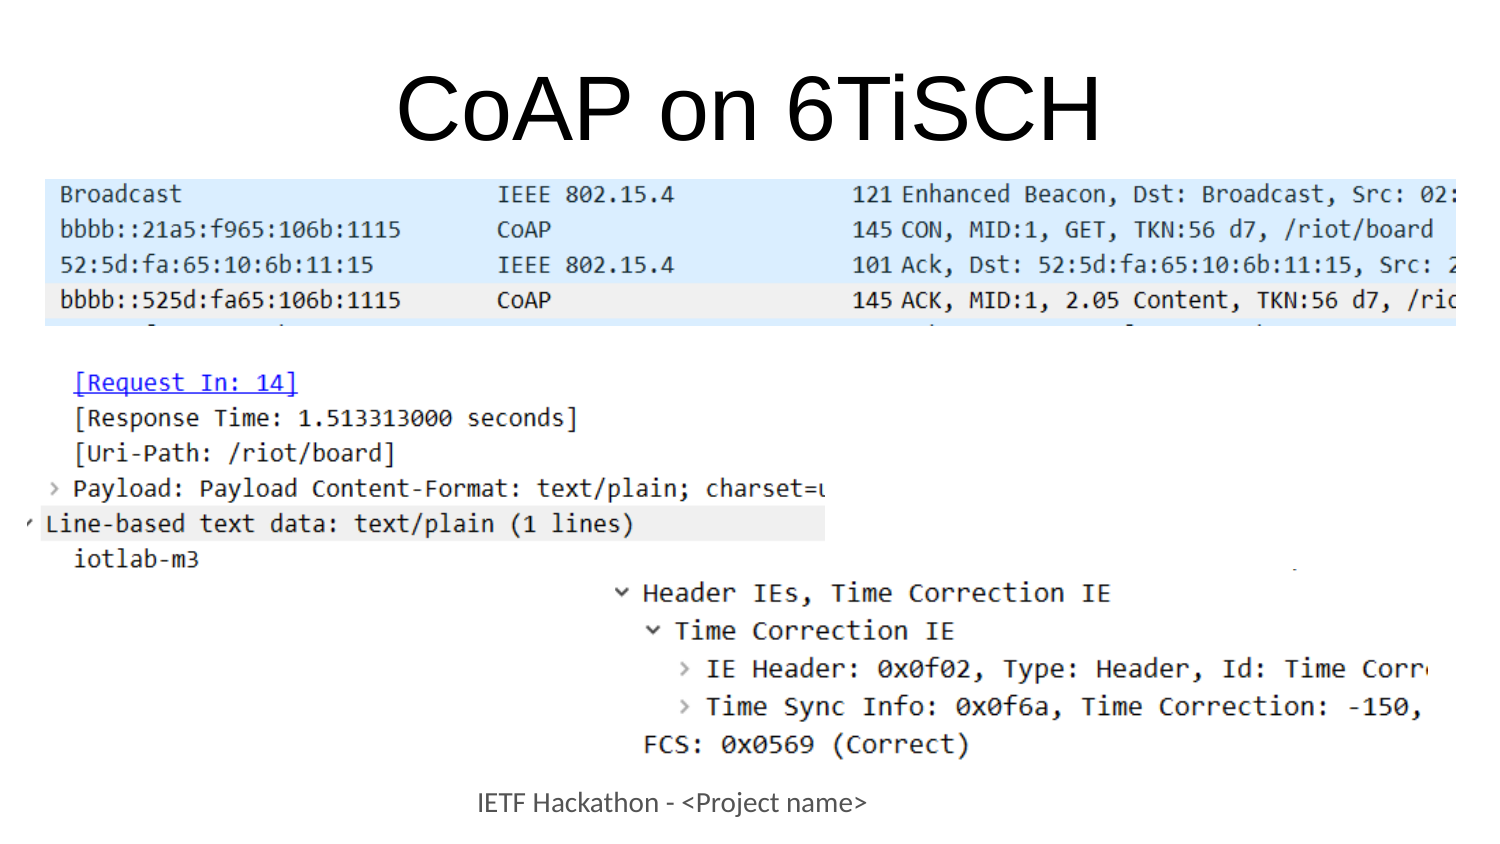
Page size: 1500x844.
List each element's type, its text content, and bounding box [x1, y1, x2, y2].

picture [27, 369, 1428, 766]
text_box CoAP on 6TiSCH [74, 33, 1425, 175]
picture [44, 179, 1456, 326]
